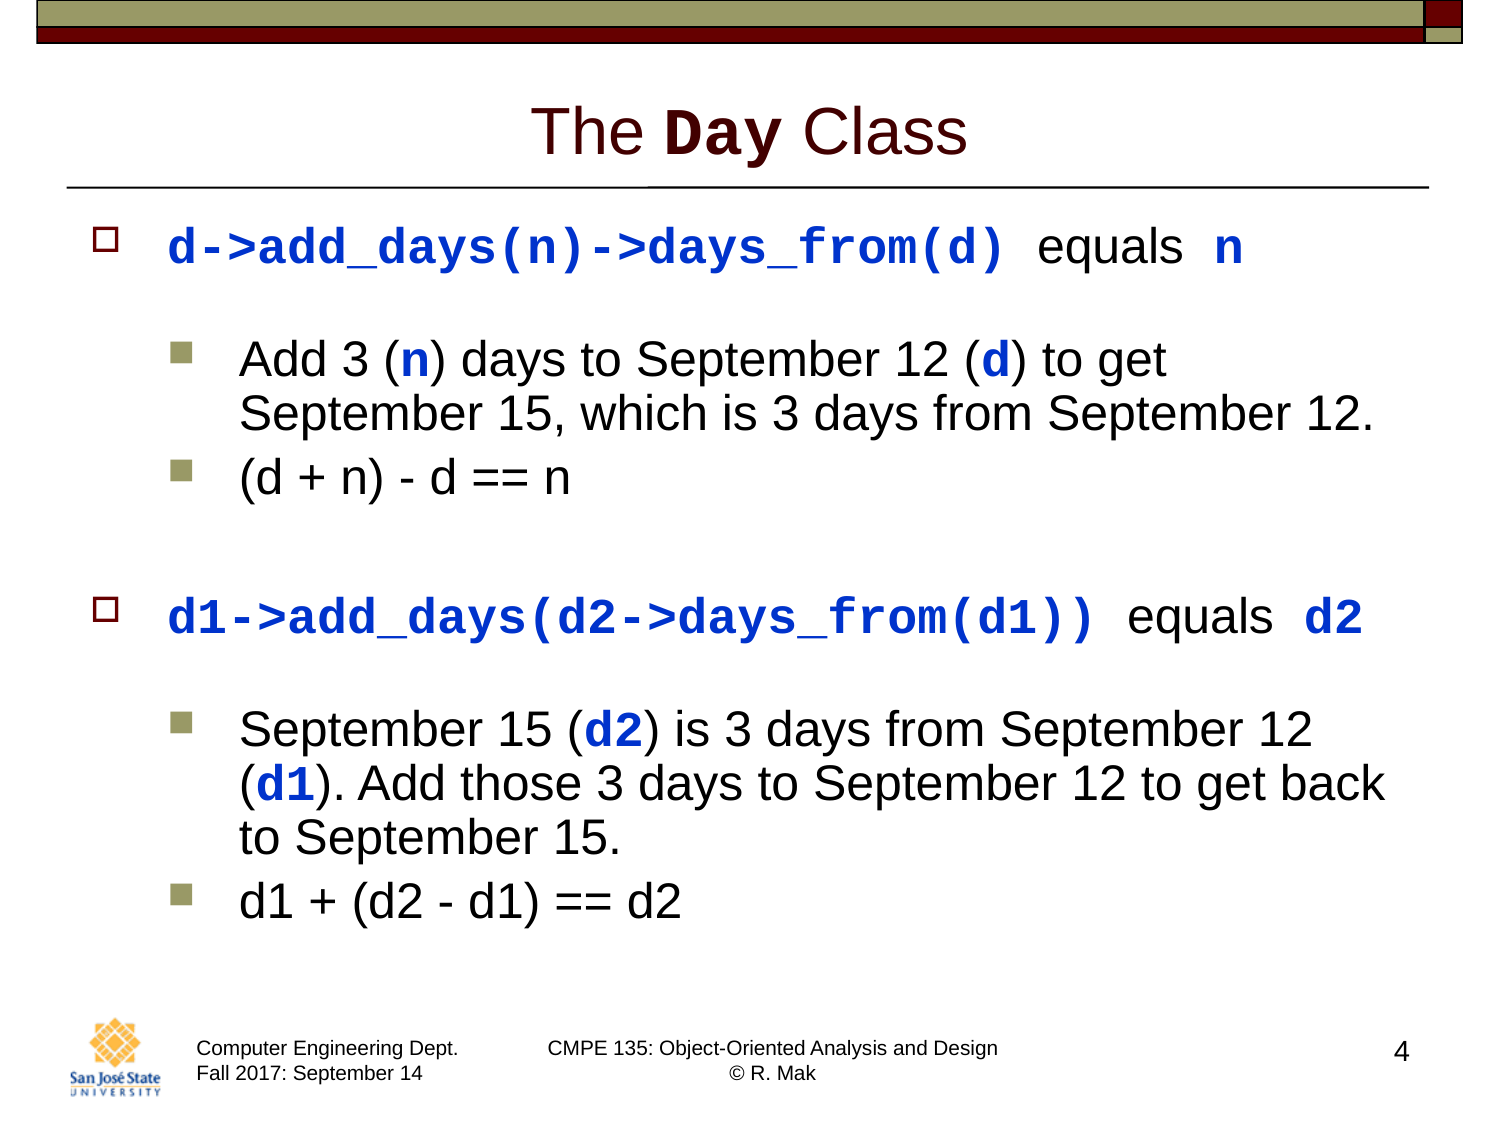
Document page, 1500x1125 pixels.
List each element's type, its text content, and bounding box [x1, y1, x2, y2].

picture [60, 1012, 166, 1112]
slide_number 4 [1335, 1025, 1425, 1100]
list d->add_days(n)->days_from(d) equals n Add 3 (n) days to September 12 (d) to get September 15, which is 3 days from September 12. (d + n) - d == n d1->add_days(d2->days_from(d1)) equals d2 September 15 (d2) is 3 days from September 12 (d1). Add those 3 days to September 12 to get back to September 15. d1 + (d2 - d1) == d2 [75, 212, 1425, 1006]
title The Day Class [75, 67, 1425, 175]
